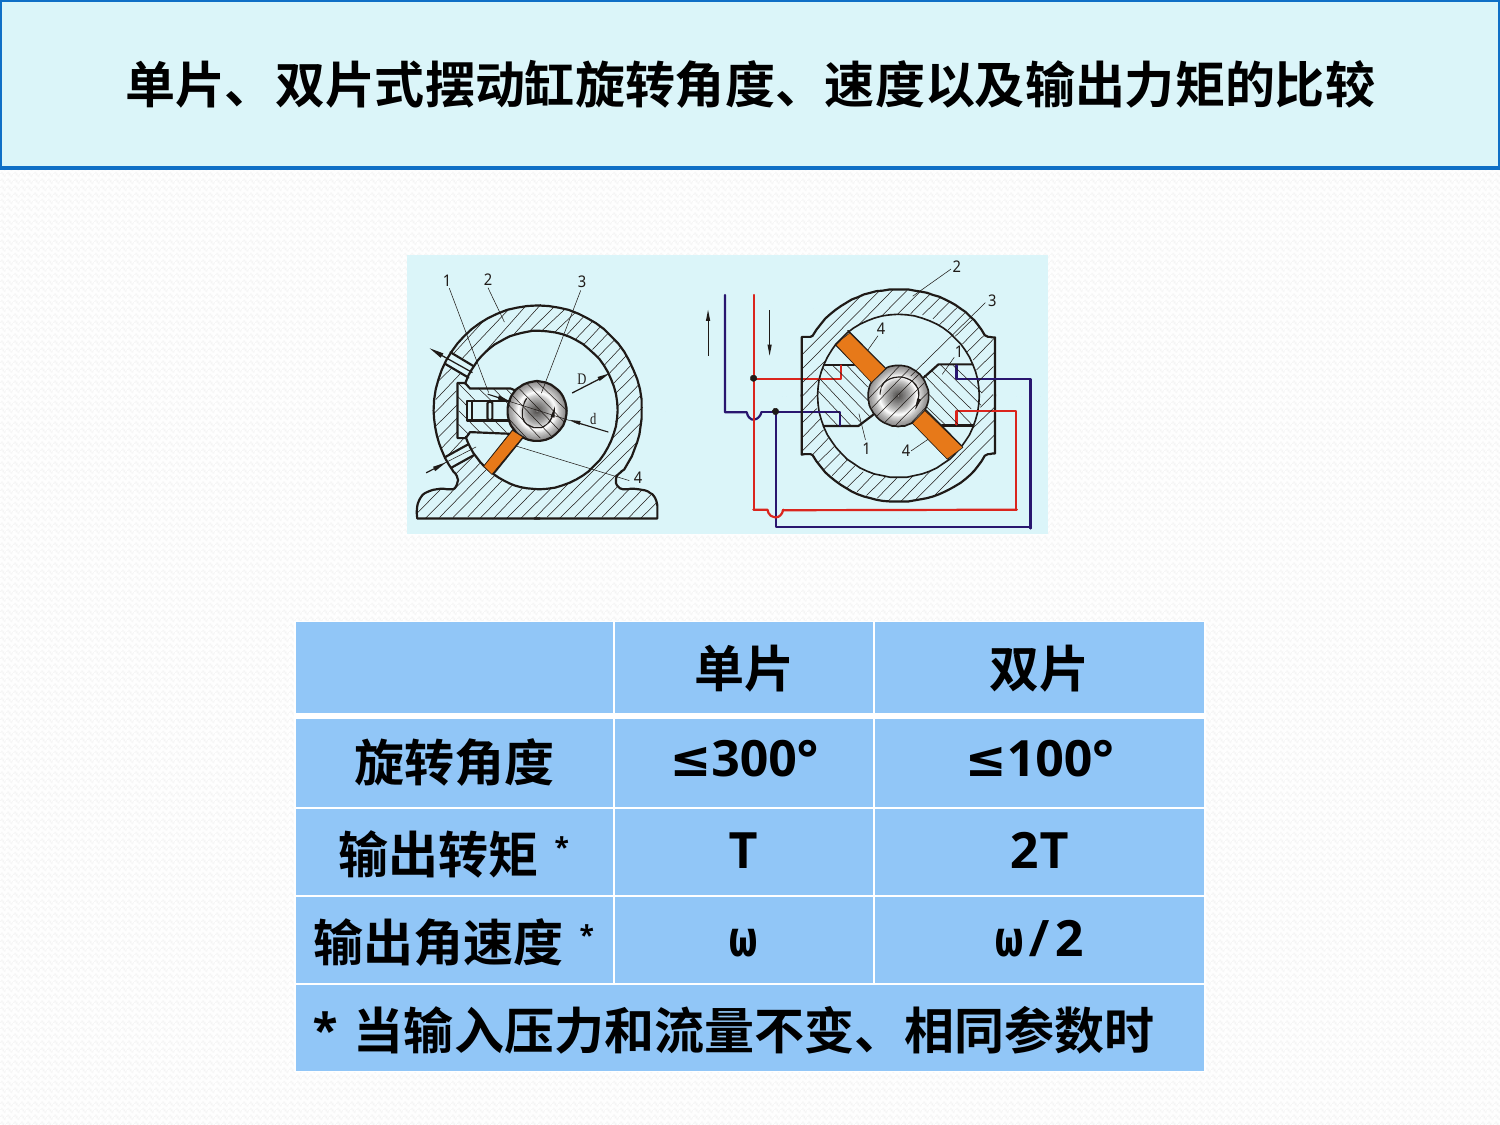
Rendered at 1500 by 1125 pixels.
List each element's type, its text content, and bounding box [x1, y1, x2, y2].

table_cell ω [615, 897, 873, 983]
table_cell 旋转角度 [296, 719, 613, 807]
table_cell ≤100° [875, 719, 1204, 807]
table_cell ≤300° [615, 719, 873, 807]
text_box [407, 255, 1049, 535]
text_box 单片、双片式摆动缸旋转角度、速度以及输出力矩的比较 [0, 0, 1500, 170]
table_cell 输出角速度* [296, 897, 613, 983]
table_cell 输出转矩* [296, 809, 613, 895]
table_cell *当输入压力和流量不变、相同参数时 [296, 985, 1204, 1071]
table_cell ω/2 [875, 897, 1204, 983]
table_cell 2T [875, 809, 1204, 895]
table_header 双片 [875, 622, 1204, 713]
table_header [296, 622, 613, 713]
table_cell T [615, 809, 873, 895]
table_header 单片 [615, 622, 873, 713]
